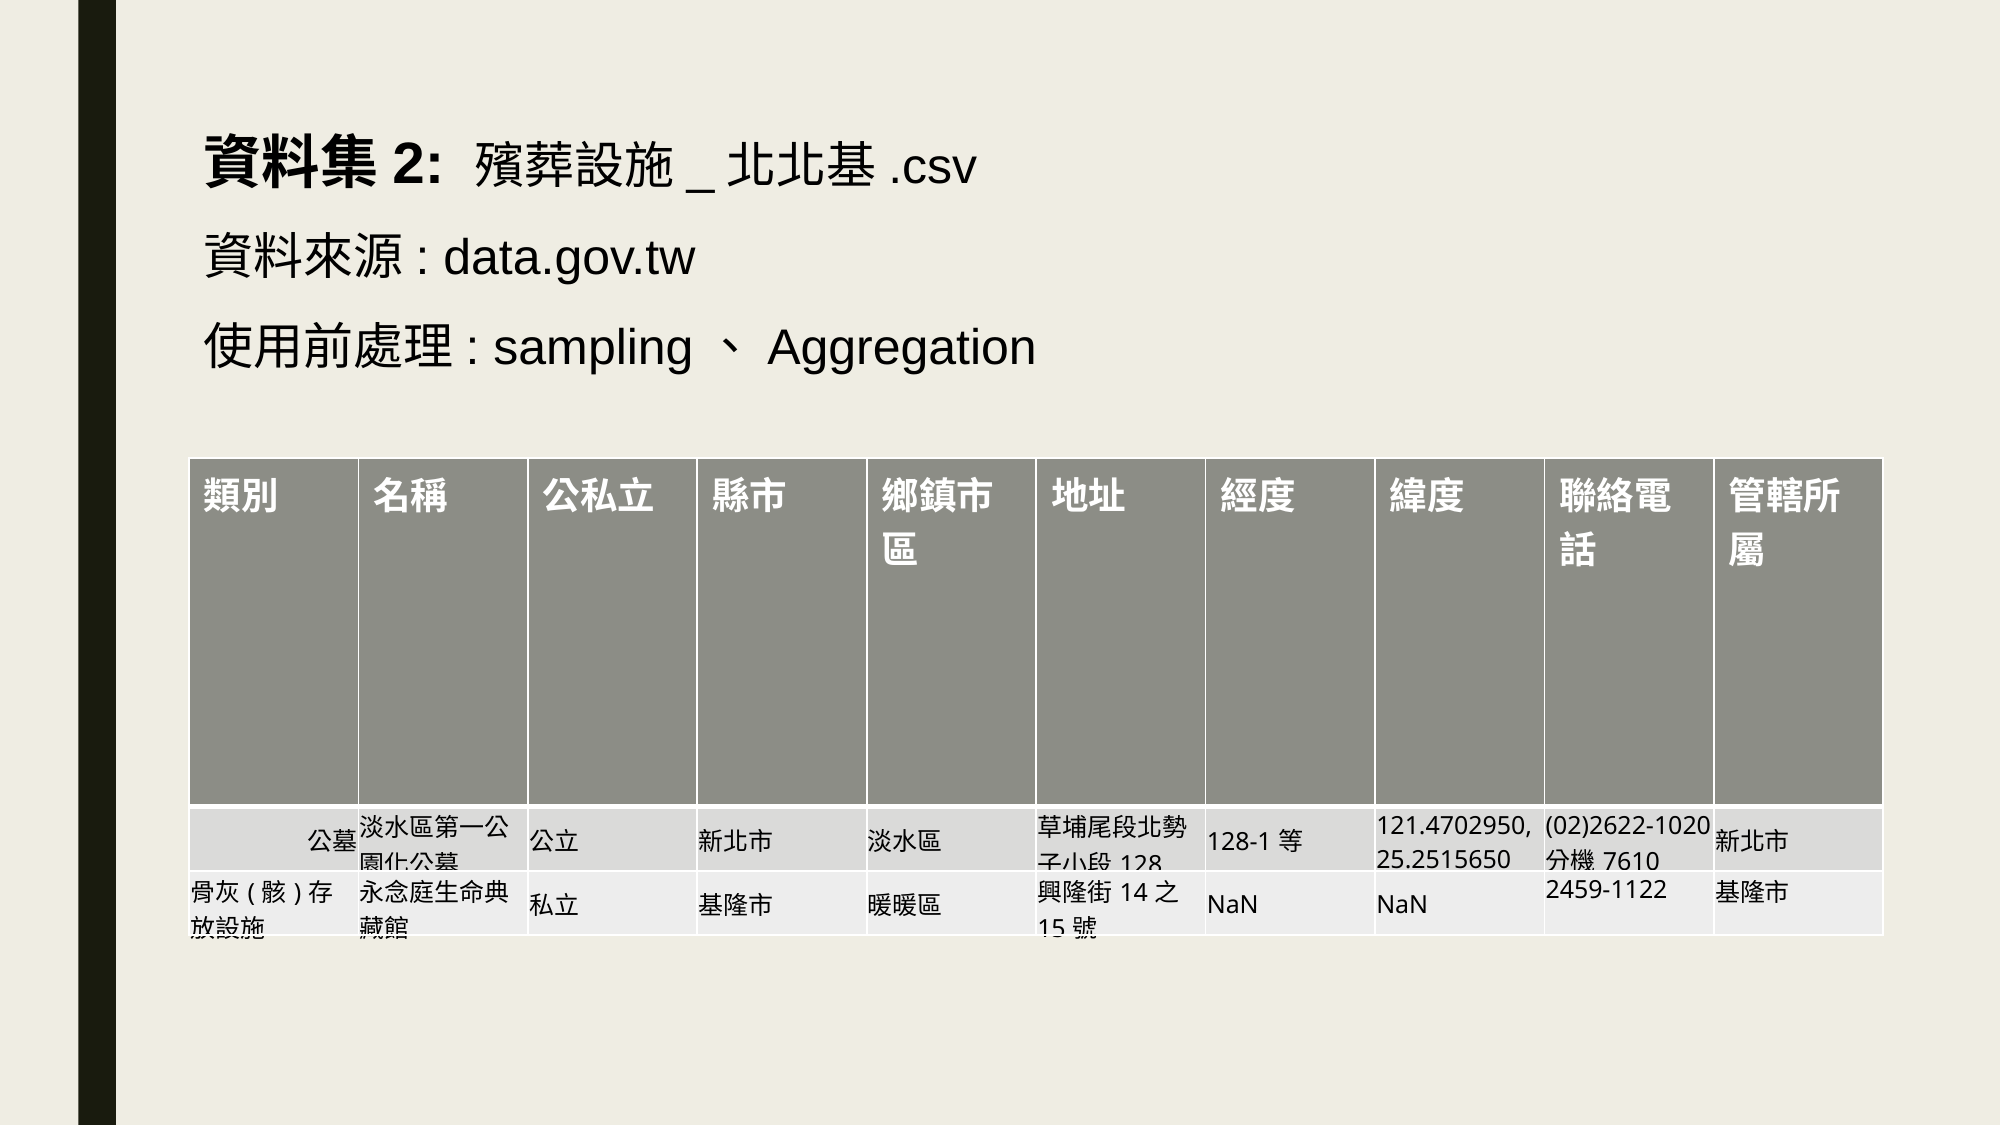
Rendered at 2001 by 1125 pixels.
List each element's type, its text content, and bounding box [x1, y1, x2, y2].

table_cell 淡水區 [868, 809, 1035, 870]
table_cell 永念庭生命典藏館 [359, 872, 527, 934]
table_cell 121.4702950,25.2515650 [1376, 809, 1544, 870]
table_cell 暖暖區 [868, 872, 1035, 934]
table_cell NaN [1376, 872, 1544, 934]
table_cell 基隆市 [698, 872, 866, 934]
table_cell 128-1等 [1206, 809, 1374, 870]
table_header 經度 [1206, 459, 1374, 804]
table_cell 公墓 [190, 809, 358, 870]
table_cell 公立 [529, 809, 696, 870]
table_header 鄉鎮市區 [868, 459, 1035, 804]
table_cell 草埔尾段北勢子小段128 [1037, 809, 1205, 870]
table_cell 新北市 [698, 809, 866, 870]
table_header 地址 [1037, 459, 1205, 804]
table_header 緯度 [1376, 459, 1544, 804]
table_cell 2459-1122 [1545, 872, 1713, 934]
table_cell 基隆市 [1715, 872, 1882, 934]
table_header 類別 [190, 459, 358, 804]
table_header 公私立 [529, 459, 696, 804]
table_cell 私立 [529, 872, 696, 934]
table_header 管轄所屬 [1715, 459, 1882, 804]
table_cell 新北市 [1715, 809, 1882, 870]
text_box 資料集2: 殯葬設施_北北基.csv 資料來源: data.gov.tw 使用前處理: sampling、Aggregation [188, 82, 1124, 383]
table_cell NaN [1206, 872, 1374, 934]
table_cell 骨灰(骸)存放設施 [190, 872, 358, 934]
table_cell (02)2622-1020分機7610 [1545, 809, 1713, 870]
table_header 縣市 [698, 459, 866, 804]
table_header 名稱 [359, 459, 527, 804]
table_cell 淡水區第一公園化公墓 [359, 809, 527, 870]
table_header 聯絡電話 [1545, 459, 1713, 804]
table_cell 興隆街14之15號 [1037, 872, 1205, 934]
